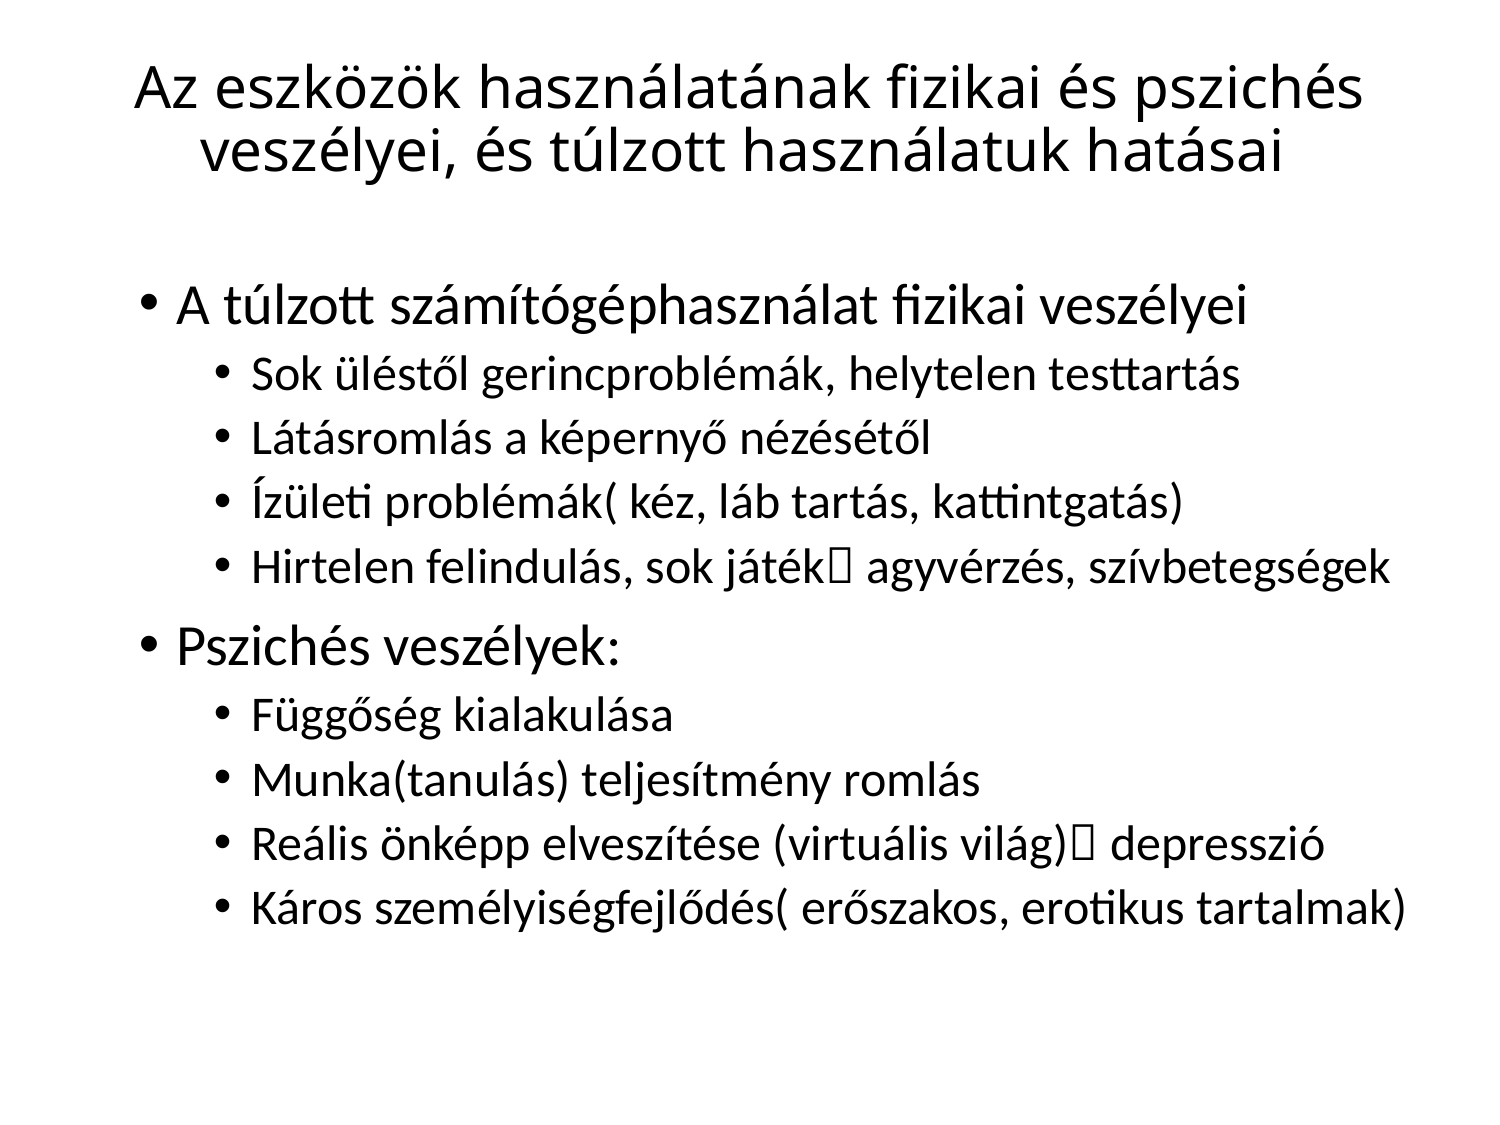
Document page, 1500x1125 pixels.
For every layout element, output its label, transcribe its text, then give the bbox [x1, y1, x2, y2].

list A túlzott számítógéphasználat fizikai veszélyei Sok üléstől gerincproblémák, helytelen testtartás Látásromlás a képernyő nézésétől Ízületi problémák( kéz, láb tartás, kattintgatás) Hirtelen felindulás, sok játék agyvérzés, szívbetegségek Pszichés veszélyek: Függőség kialakulása Munka(tanulás) teljesítmény romlás Reális önképp elveszítése (virtuális világ) depresszió Káros személyiségfejlődés( erőszakos, erotikus tartalmak) [123, 266, 1477, 1050]
title Az eszközök használatának fizikai és pszichés veszélyei, és túlzott használatuk hatásai [103, 12, 1397, 230]
